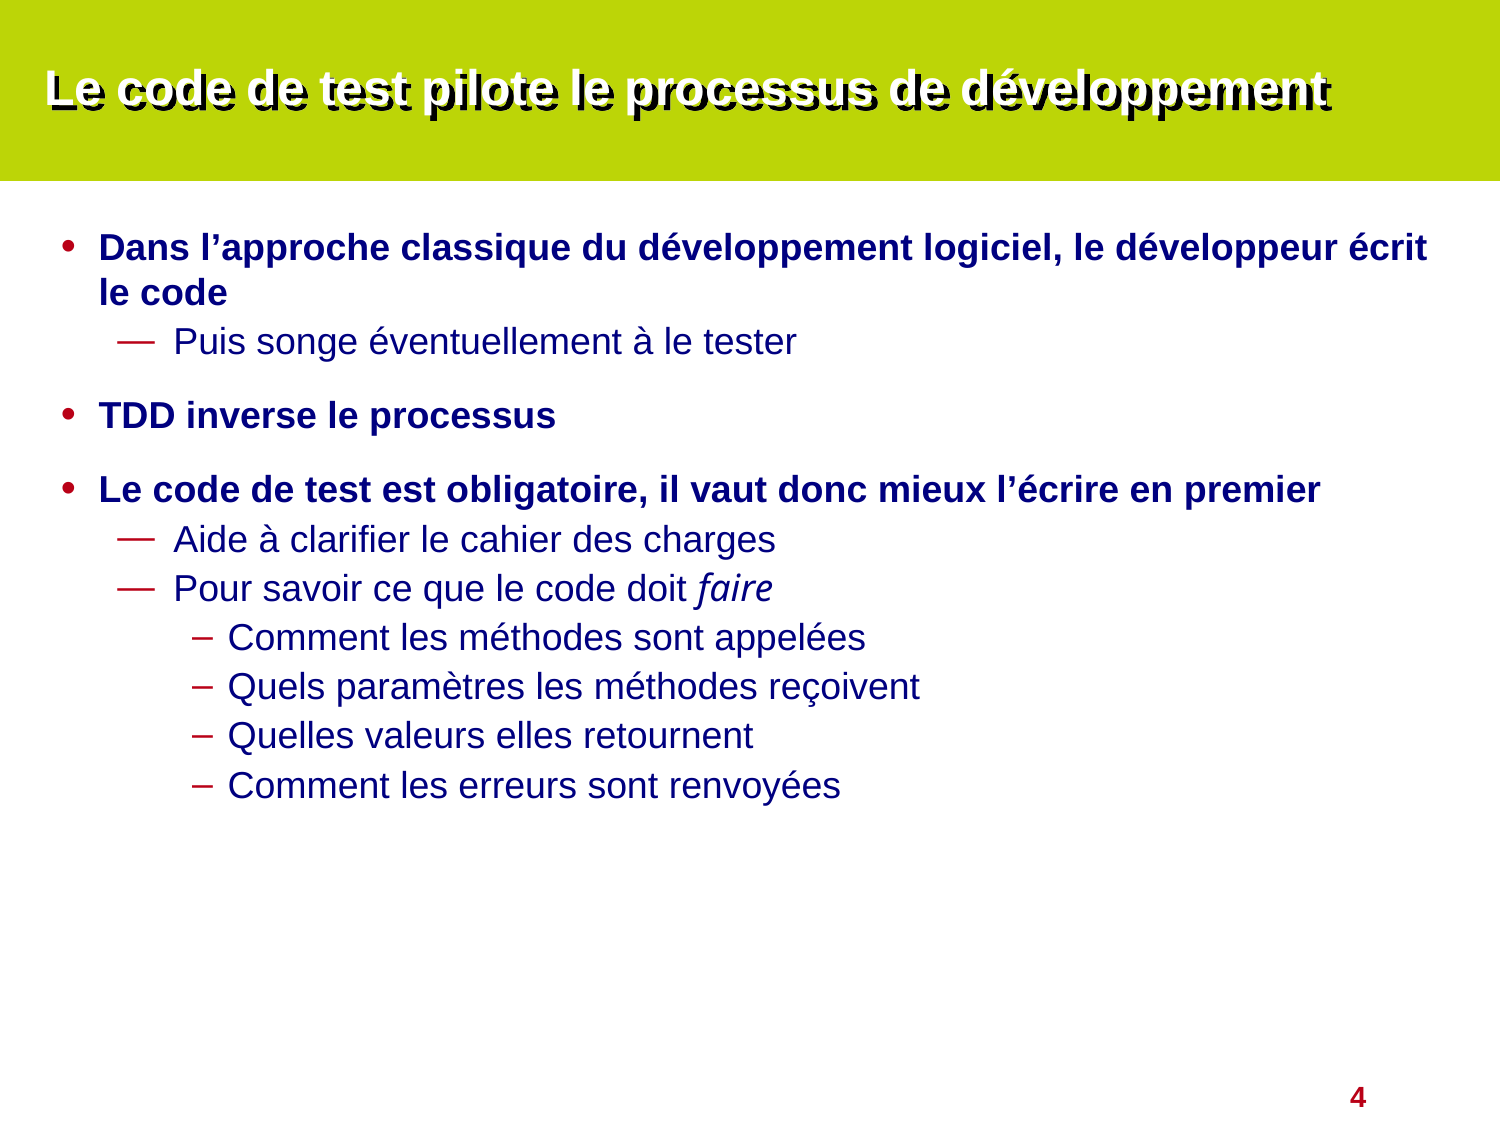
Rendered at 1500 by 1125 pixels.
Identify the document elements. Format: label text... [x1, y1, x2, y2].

title Le code de test pilote le processus de développement [29, 26, 1429, 146]
list Dans l’approche classique du développement logiciel, le développeur écrit le code Puis songe éventuellement à le tester TDD inverse le processus Le code de test est obligatoire, il vaut donc mieux l’écrire en premier Aide à clarifier le cahier des charges Pour savoir ce que le code doit faire Comment les méthodes sont appelées Quels paramètres les méthodes reçoivent Quelles valeurs elles retournent Comment les erreurs sont renvoyées [45, 215, 1457, 819]
